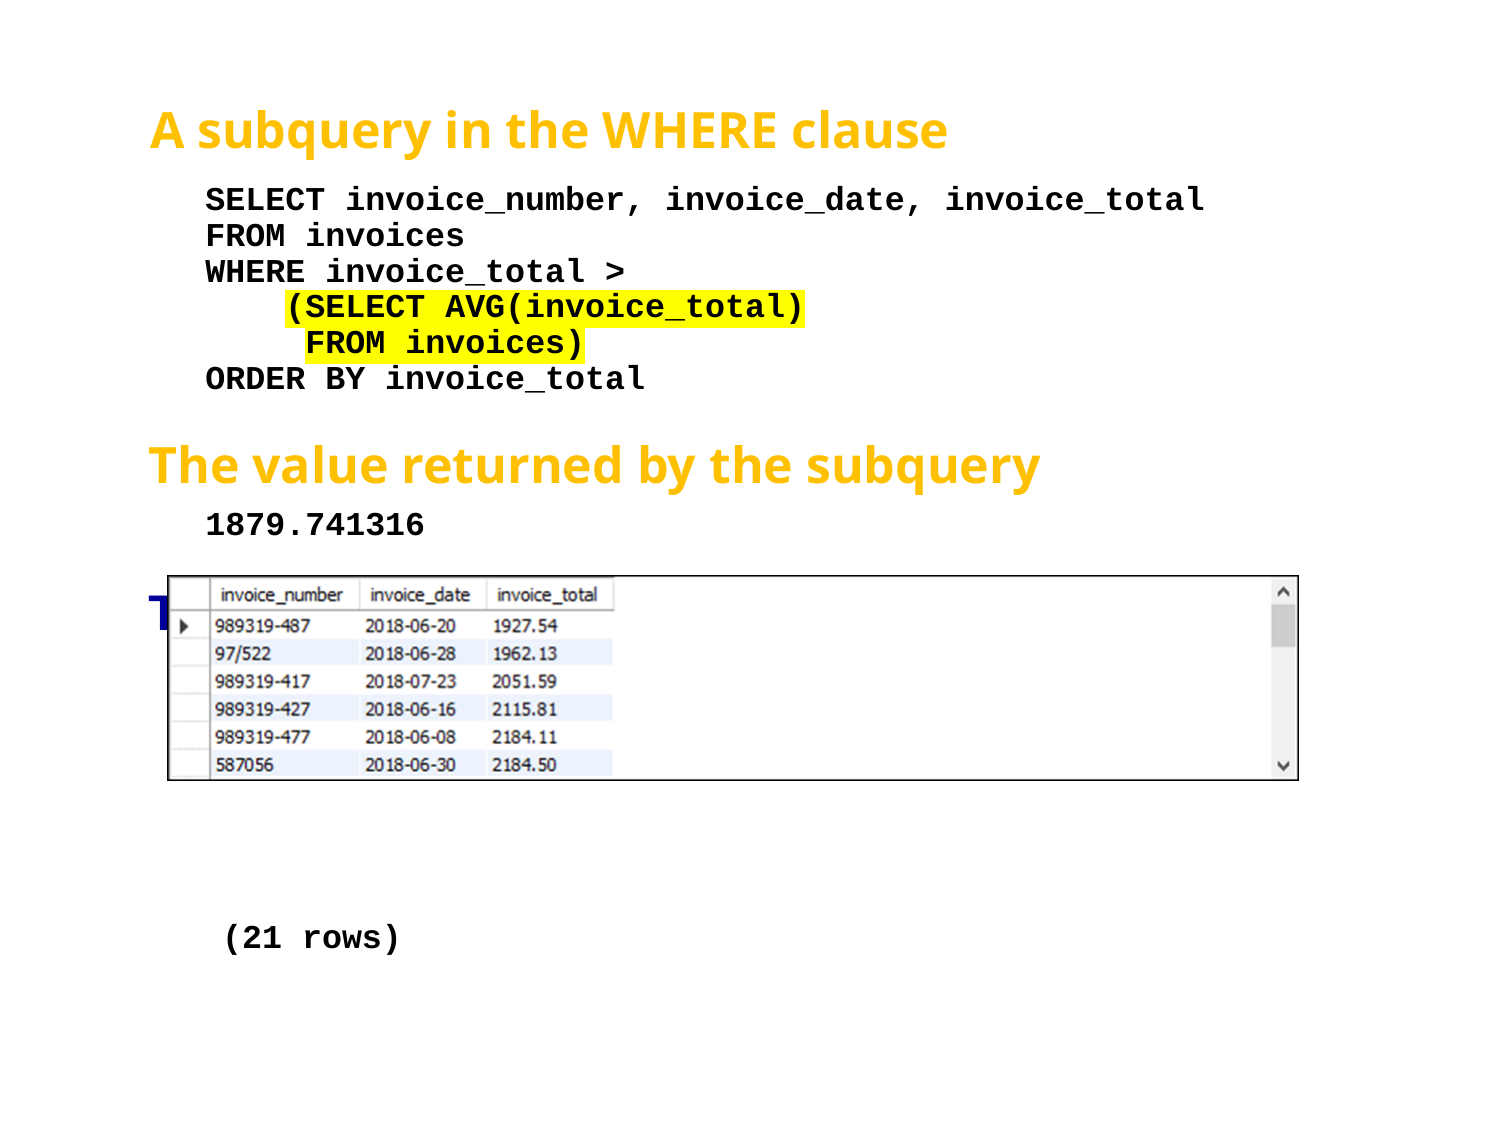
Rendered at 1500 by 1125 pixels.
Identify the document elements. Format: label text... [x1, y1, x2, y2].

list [167, 575, 1300, 782]
list SELECT invoice_number, invoice_date, invoice_total FROM invoices WHERE invoice_total > (SELECT AVG(invoice_total) FROM invoices) ORDER BY invoice_total The value returned by the subquery 1879.741316 The result set [133, 174, 1346, 763]
title A subquery in the WHERE clause [150, 38, 1350, 227]
list (21 rows) [150, 912, 1363, 1000]
